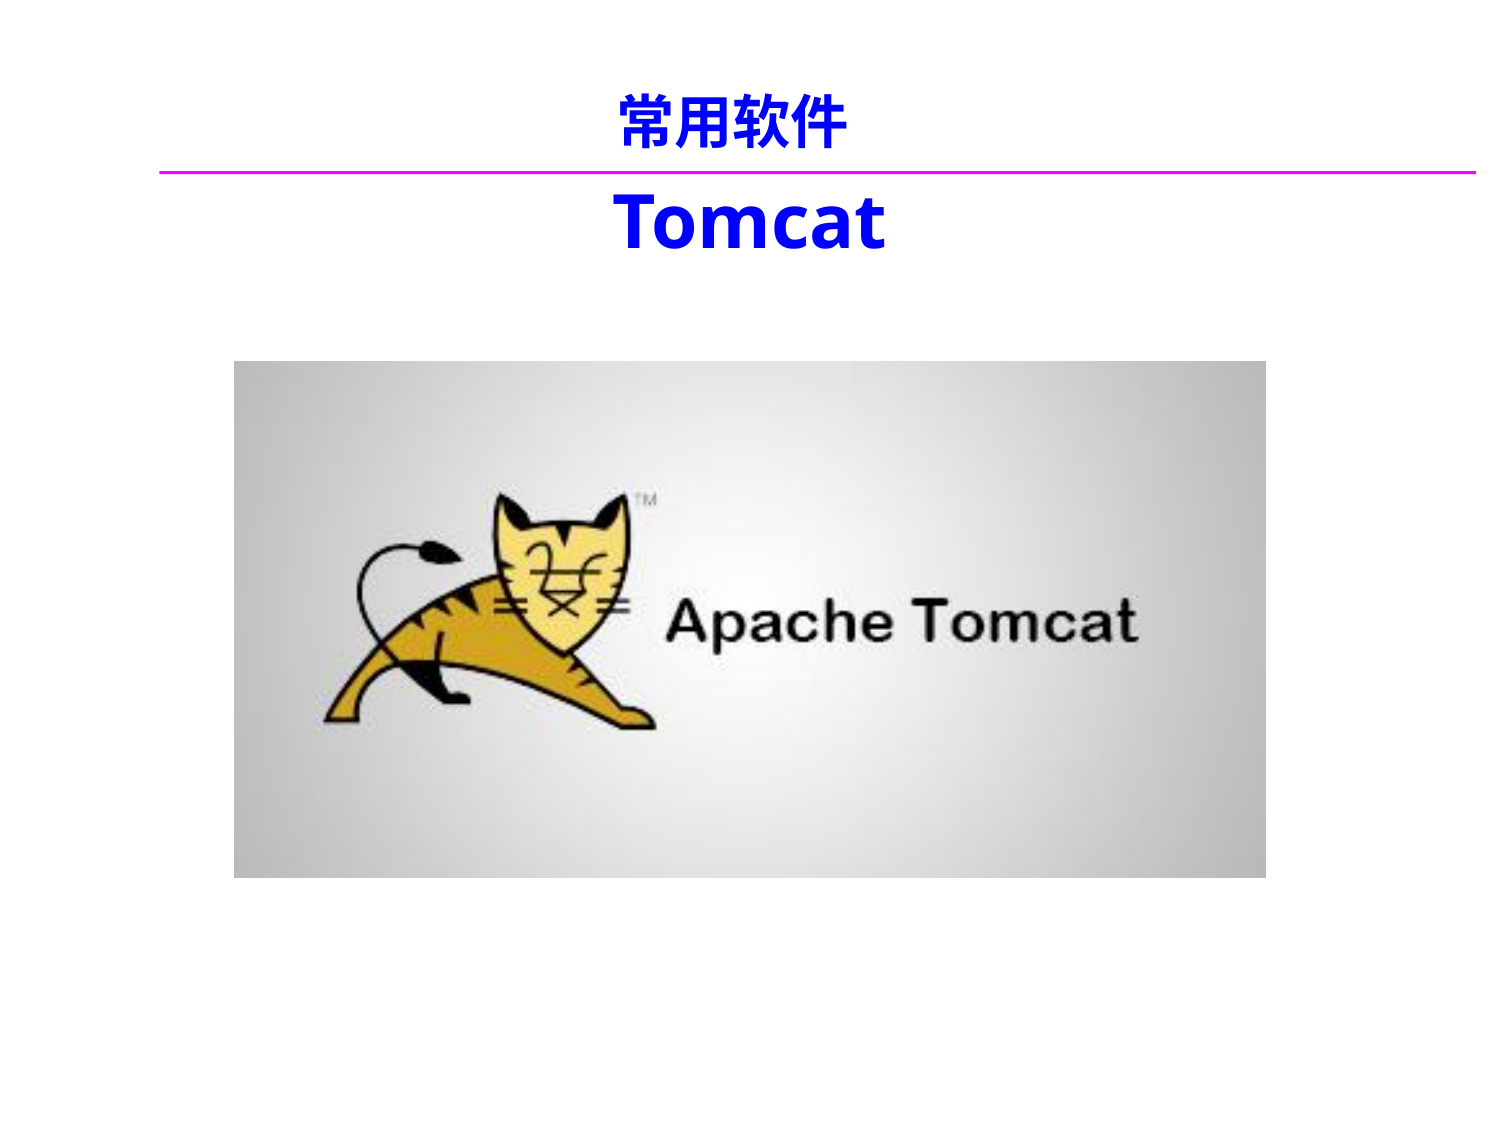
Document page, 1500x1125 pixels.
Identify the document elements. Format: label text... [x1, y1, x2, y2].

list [234, 361, 1266, 878]
title Tomcat [82, 198, 1418, 271]
text_box 常用软件 [64, 89, 1401, 163]
